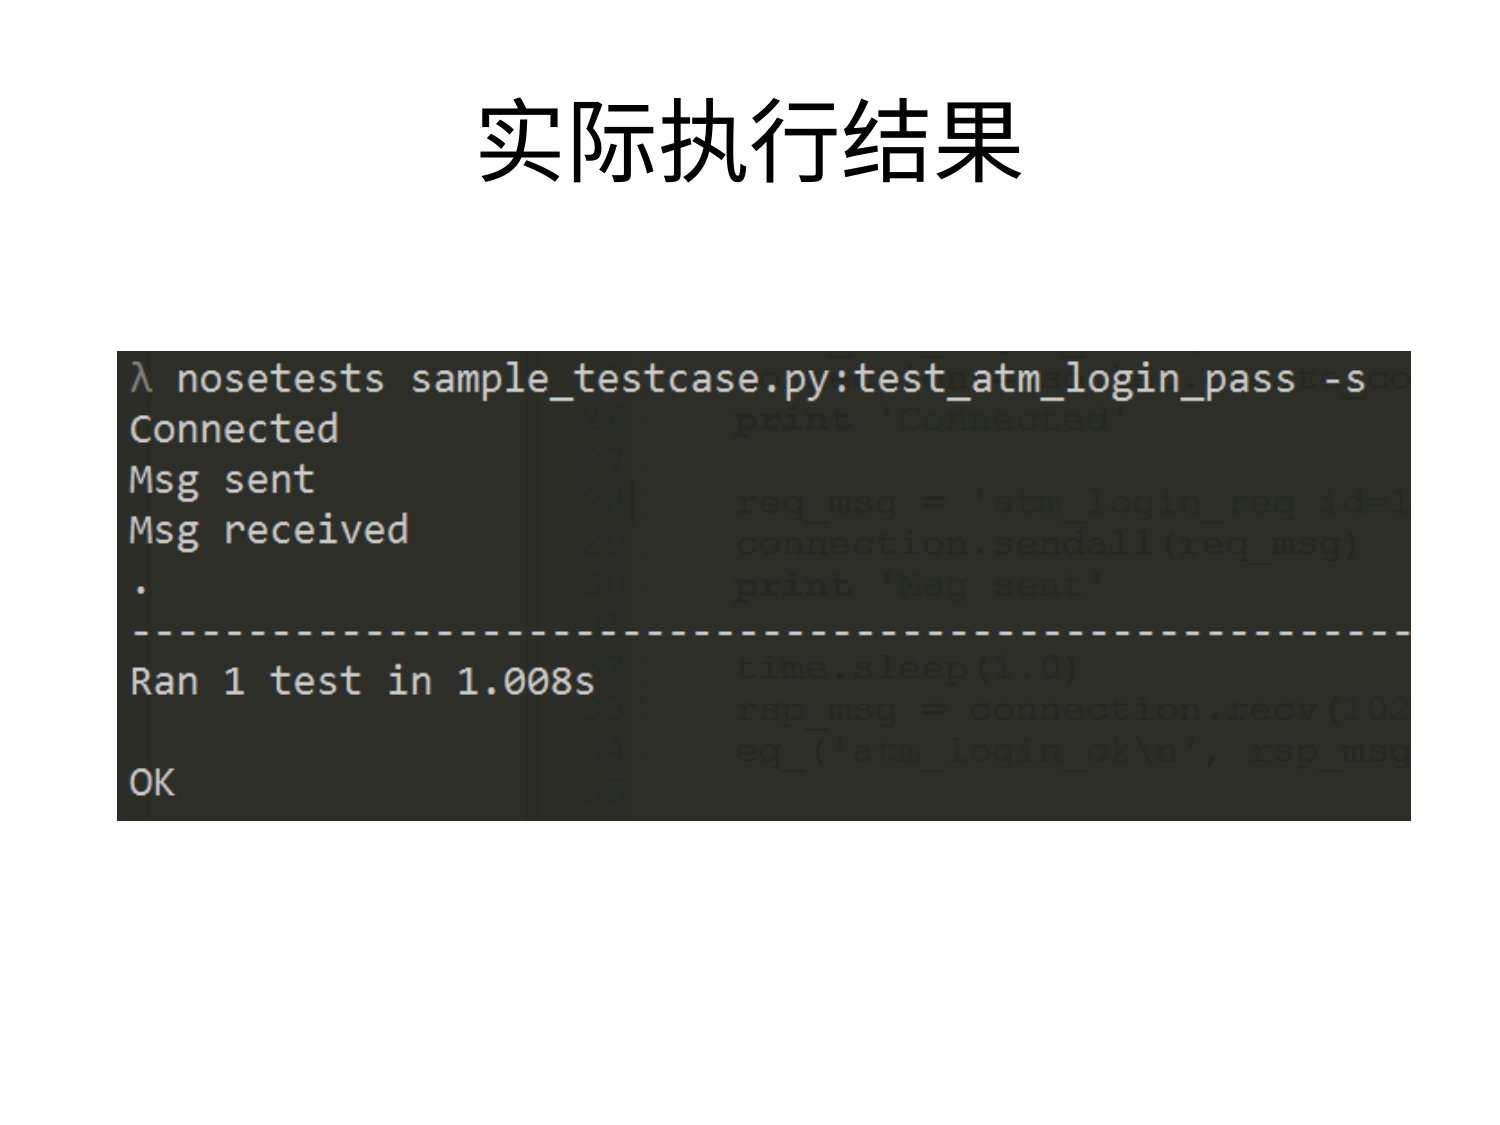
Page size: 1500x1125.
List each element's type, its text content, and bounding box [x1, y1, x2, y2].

title 实际执行结果 [75, 45, 1425, 233]
picture [116, 351, 1411, 821]
